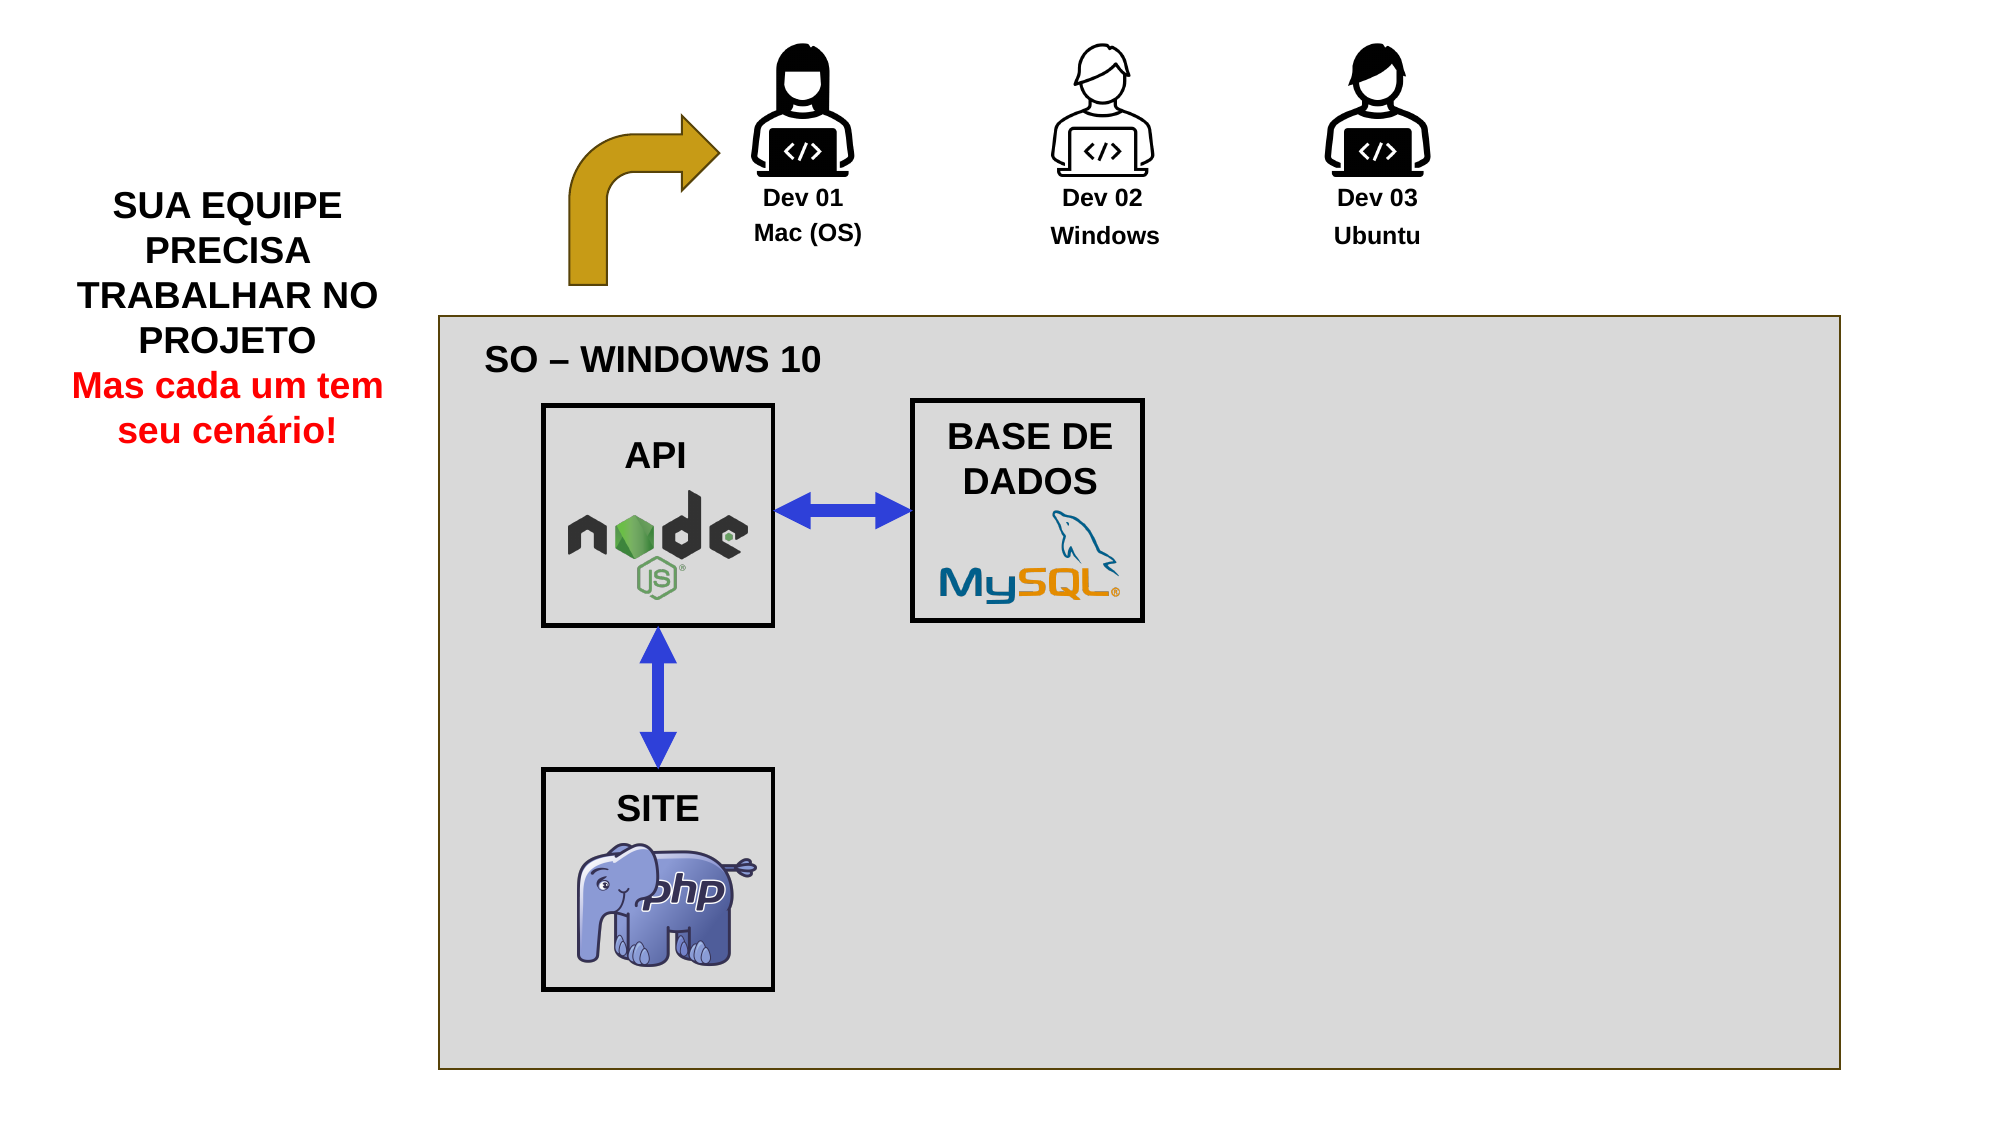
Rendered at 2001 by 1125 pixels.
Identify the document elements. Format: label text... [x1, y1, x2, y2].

text_box SITE [601, 776, 716, 837]
text_box Dev 01 [747, 180, 859, 208]
text_box Mac (OS) [733, 208, 884, 254]
text_box [568, 113, 721, 286]
text_box API [601, 423, 711, 484]
text_box [542, 405, 774, 627]
picture [577, 843, 757, 967]
picture [940, 510, 1120, 604]
picture [1027, 29, 1178, 180]
text_box Windows [1030, 212, 1181, 257]
text_box [912, 400, 1143, 622]
text_box SUA EQUIPE PRECISA TRABALHAR NO PROJETO Mas cada um tem seu cenário! [36, 173, 420, 459]
text_box SO – WINDOWS 10 [459, 327, 847, 387]
picture [727, 29, 878, 180]
text_box Dev 02 [1046, 180, 1159, 212]
text_box Dev 03 [1322, 180, 1434, 211]
picture [568, 490, 748, 601]
text_box Ubuntu [1312, 211, 1443, 257]
text_box BASE DE DADOS [918, 404, 1143, 510]
picture [1302, 29, 1453, 180]
text_box [438, 315, 1841, 1070]
text_box [542, 768, 774, 990]
